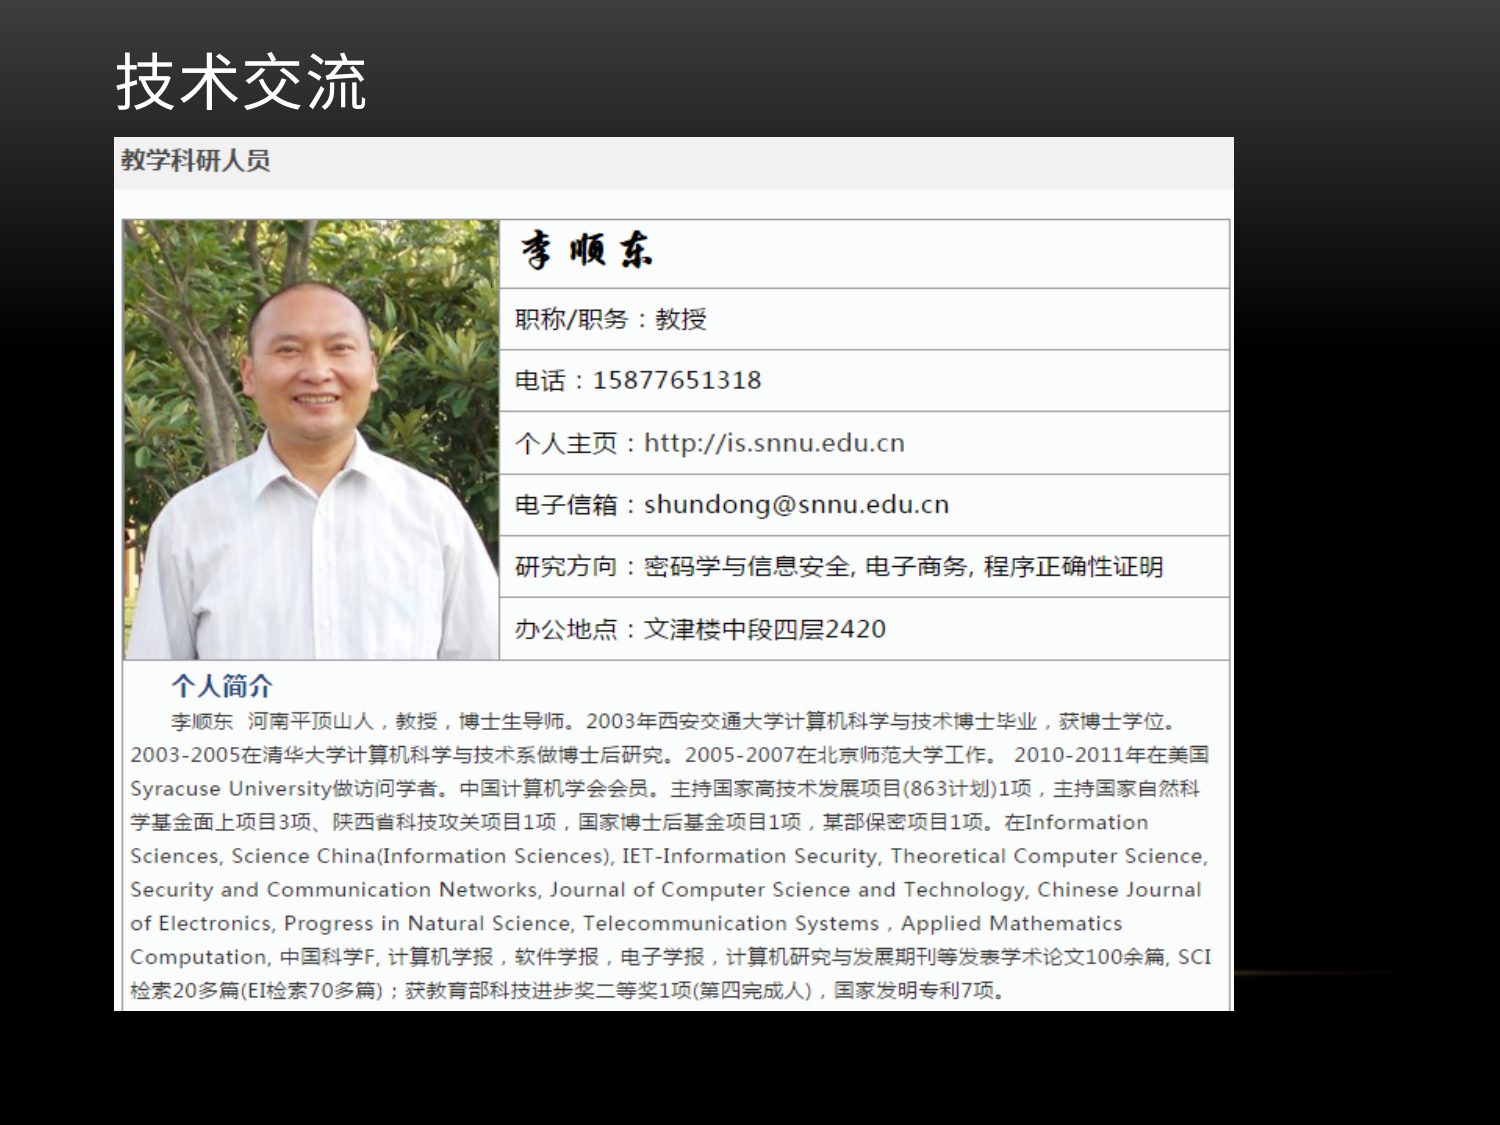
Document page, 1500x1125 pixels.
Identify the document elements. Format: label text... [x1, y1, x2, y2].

title 技术交流 [99, 45, 1400, 126]
picture [0, 0, 1500, 1125]
